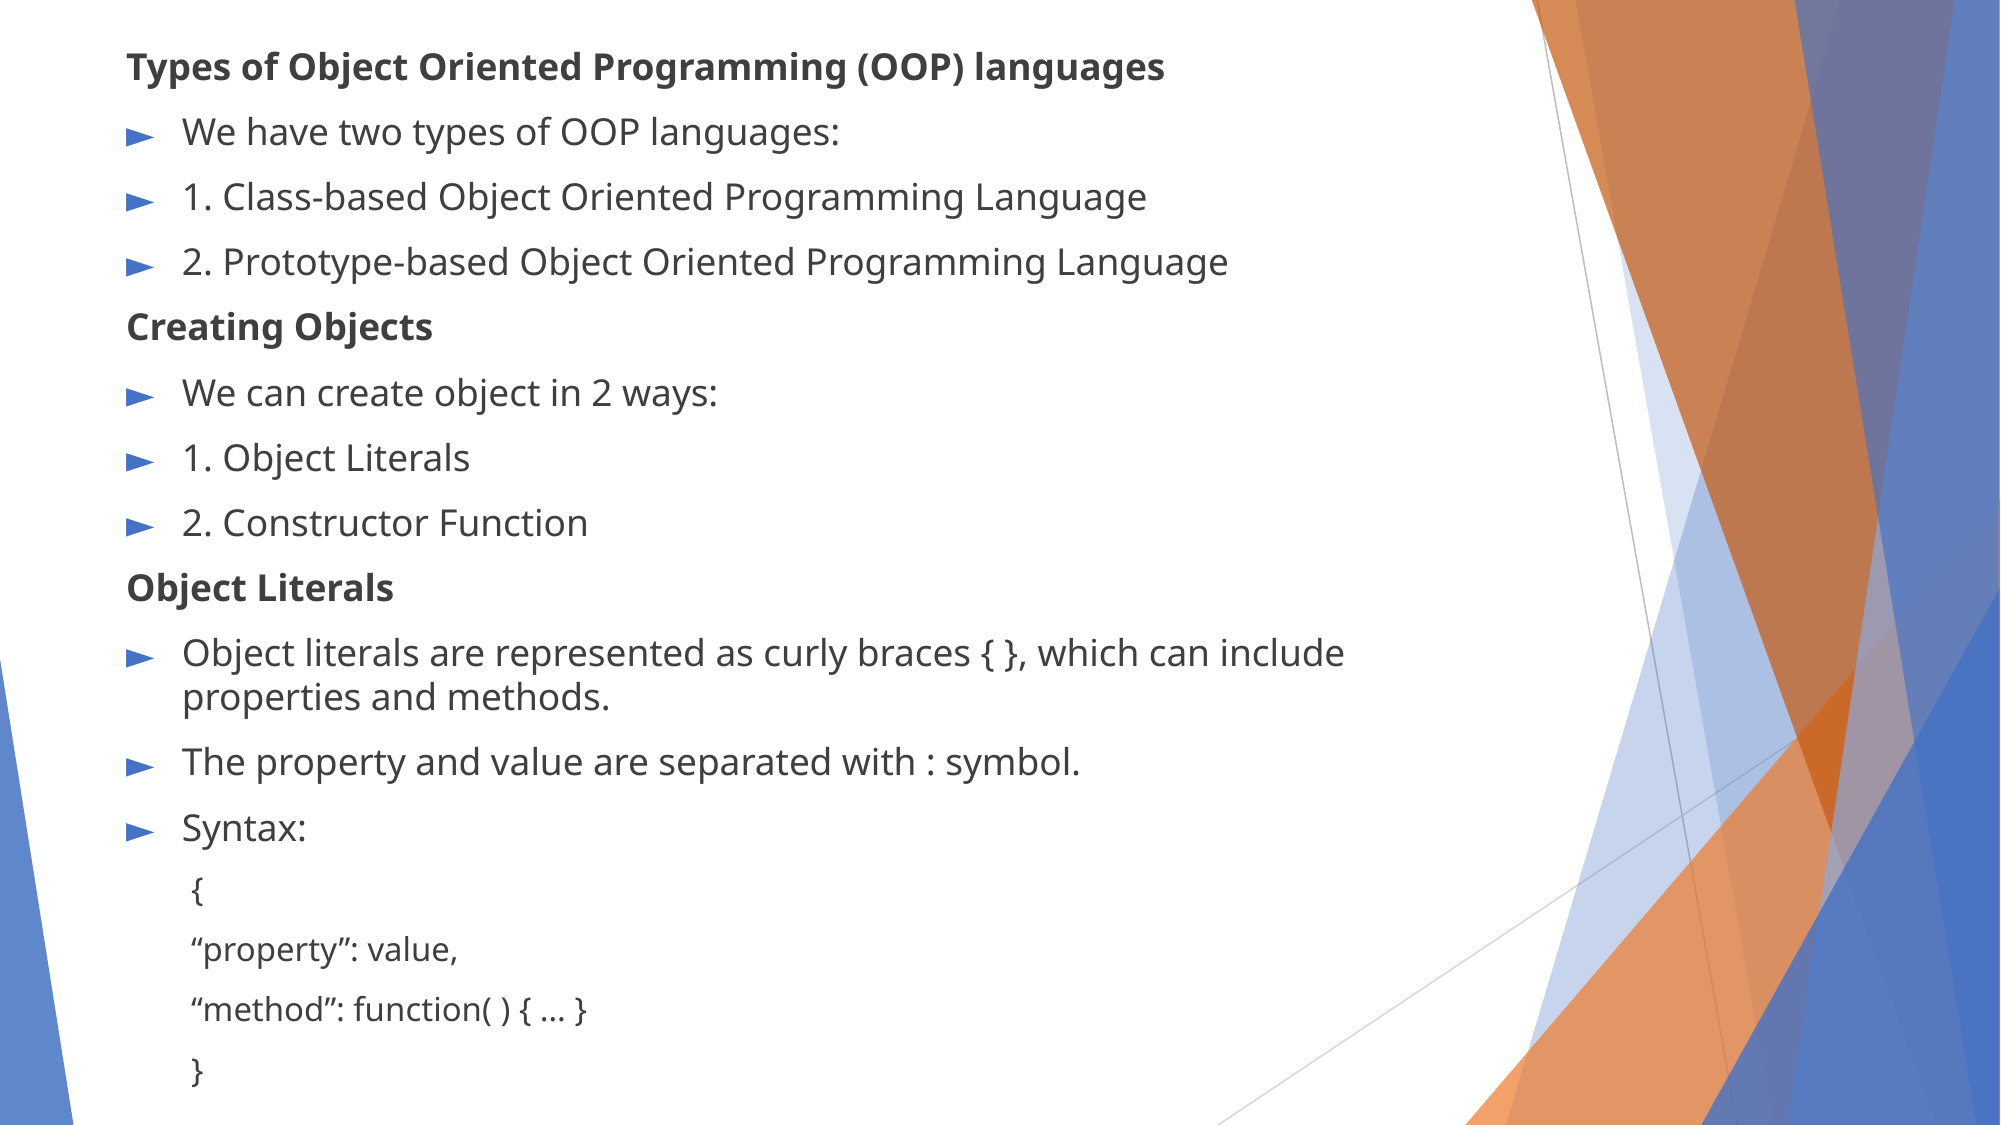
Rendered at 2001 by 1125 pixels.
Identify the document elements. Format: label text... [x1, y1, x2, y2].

list Types of Object Oriented Programming (OOP) languages We have two types of OOP languages: 1. Class-based Object Oriented Programming Language 2. Prototype-based Object Oriented Programming Language Creating Objects We can create object in 2 ways: 1. Object Literals 2. Constructor Function Object Literals Object literals are represented as curly braces { }, which can include properties and methods. The property and value are separated with : symbol. Syntax: { “property”: value, “method”: function( ) { … } } [111, 36, 1522, 1100]
